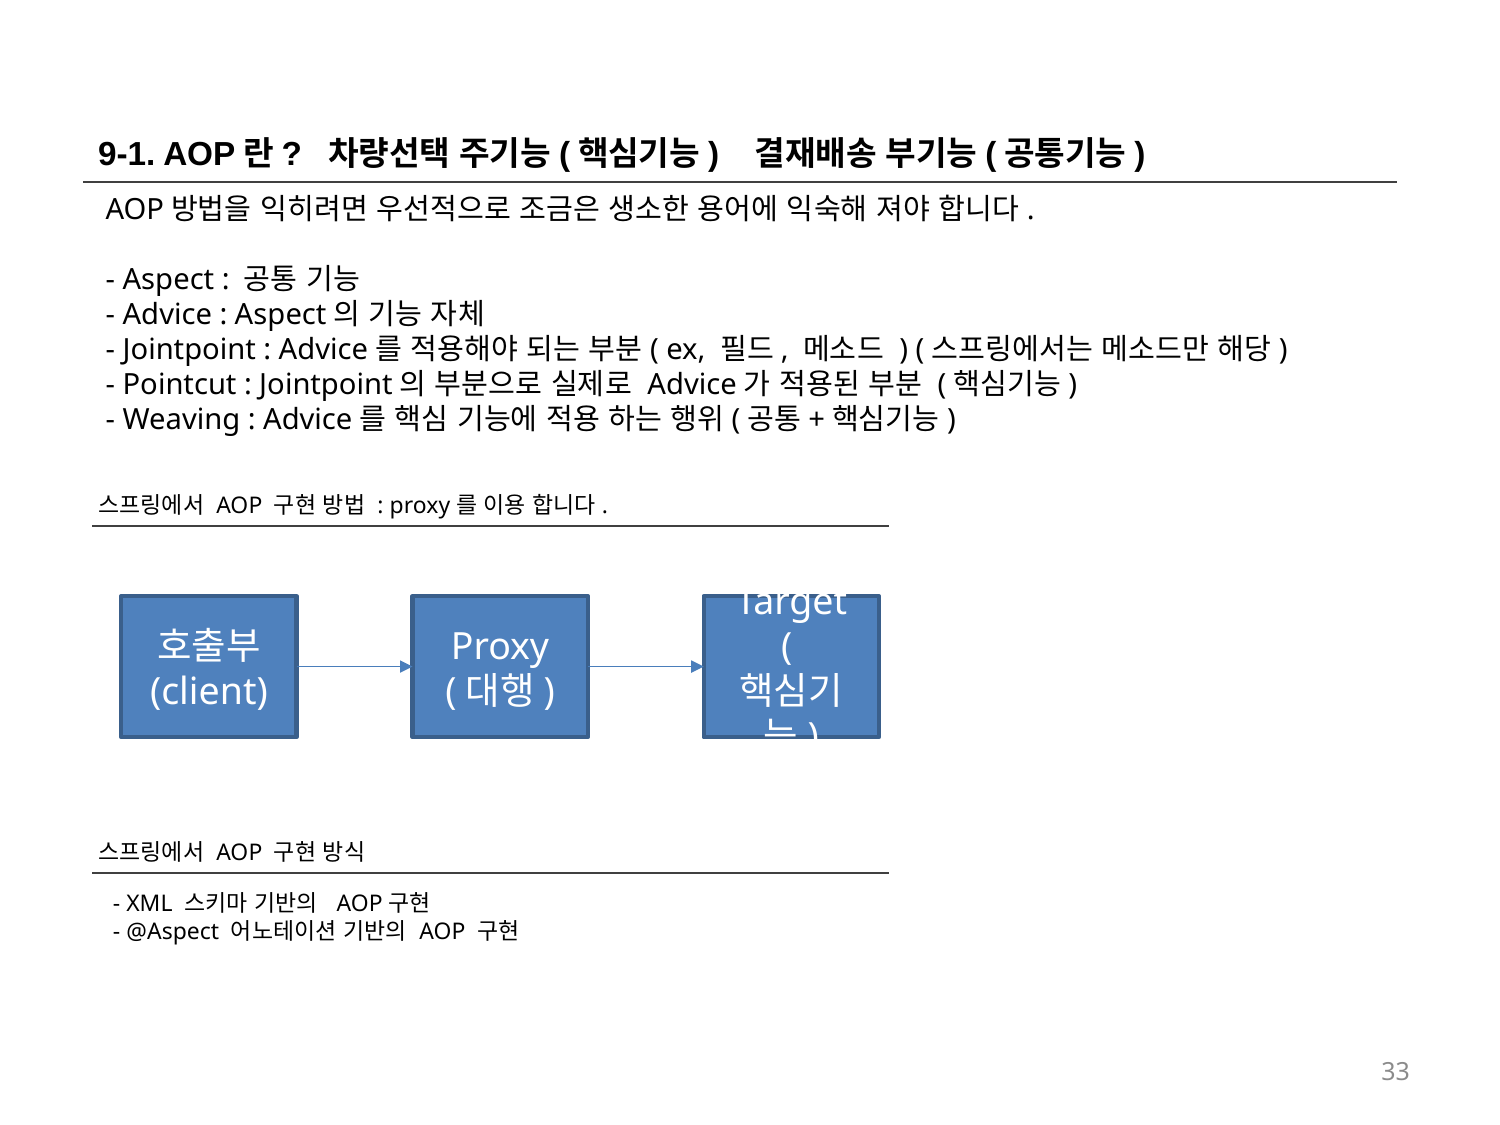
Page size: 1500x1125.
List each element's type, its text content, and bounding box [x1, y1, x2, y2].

text_box 9-1. AOP란? 차량선택 주기능(핵심기능) 결재배송 부기능(공통기능) [83, 124, 1397, 180]
text_box 호출부 (client) [119, 594, 299, 739]
text_box 스프링에서 AOP 구현 방식 [83, 829, 704, 873]
text_box - XML 스키마 기반의 AOP구현 - @Aspect 어노테이션 기반의 AOP 구현 [92, 881, 713, 952]
text_box AOP방법을 익히려면 우선적으로 조금은 생소한 용어에 익숙해 져야 합니다. - Aspect : 공통 기능 - Advice : Aspect의 기능 자체 - Jointpoint : Advice를 적용해야 되는 부분( ex, 필드, 메소드 ) (스프링에서는 메소드만 해당) - Pointcut : Jointpoint의 부분으로 실제로 Advice가 적용된 부분 (핵심기능) - Weaving : Advice를 핵심 기능에 적용 하는 행위(공통+핵심기능) [83, 189, 1397, 443]
slide_number 33 [1074, 1042, 1425, 1103]
text_box Proxy (대행) [410, 594, 590, 739]
text_box Target (핵심기능) [702, 594, 881, 739]
text_box 스프링에서 AOP 구현 방법 : proxy를 이용 합니다. [83, 483, 704, 526]
